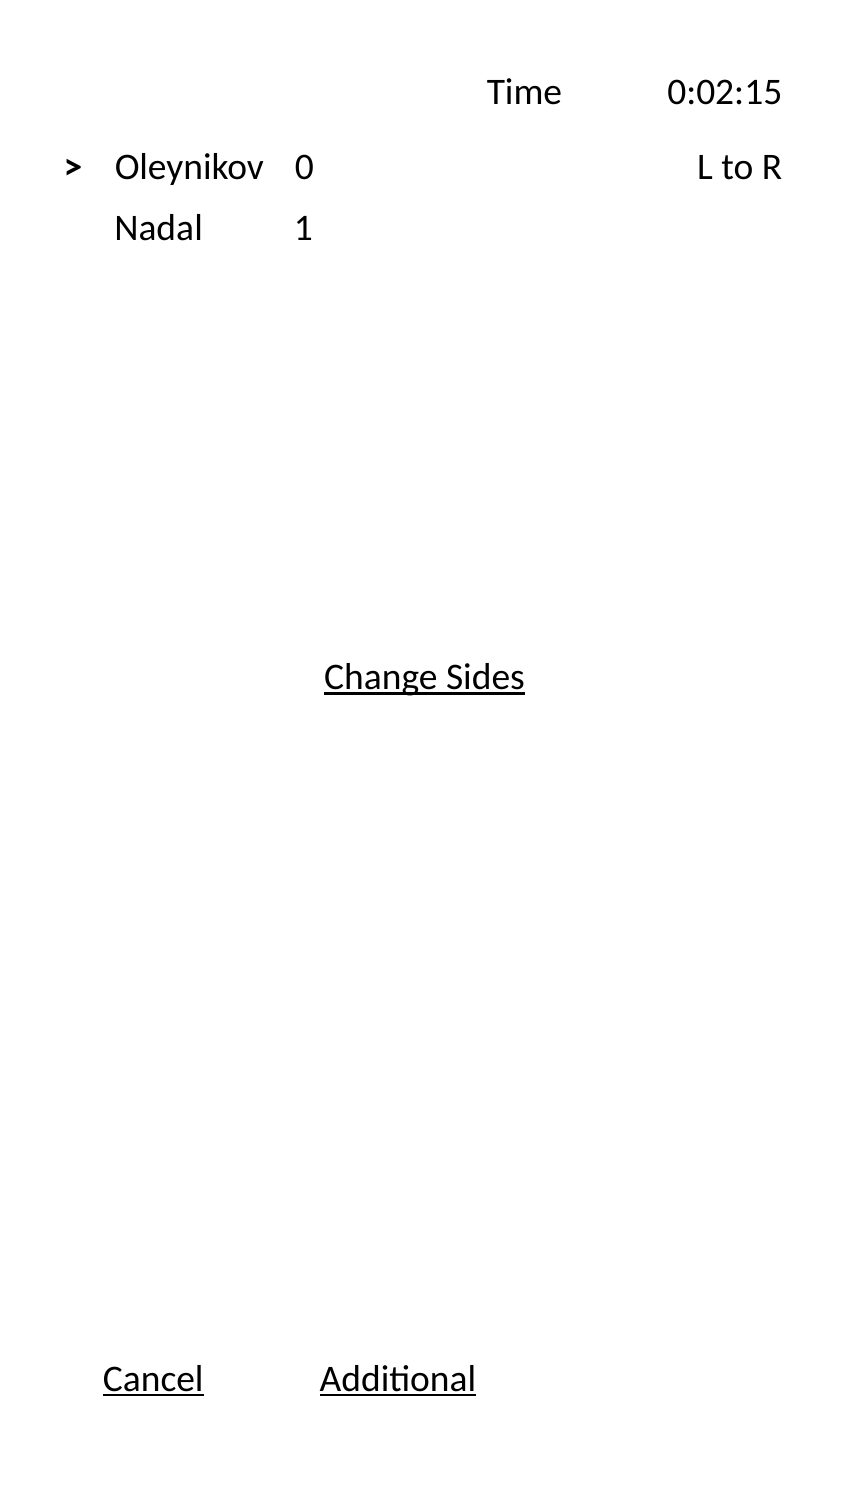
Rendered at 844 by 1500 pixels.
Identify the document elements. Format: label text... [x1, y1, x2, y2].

text_box Change Sides [309, 645, 541, 705]
text_box L to R [682, 135, 798, 195]
text_box Oleynikov [99, 135, 279, 195]
text_box Nadal [99, 195, 218, 256]
text_box Time [472, 59, 578, 120]
text_box 0 [280, 135, 330, 195]
text_box 1 [279, 195, 328, 256]
text_box > [48, 135, 98, 195]
text_box Cancel [88, 1346, 219, 1407]
text_box 0:02:15 [652, 59, 798, 120]
text_box Additional [304, 1346, 492, 1407]
